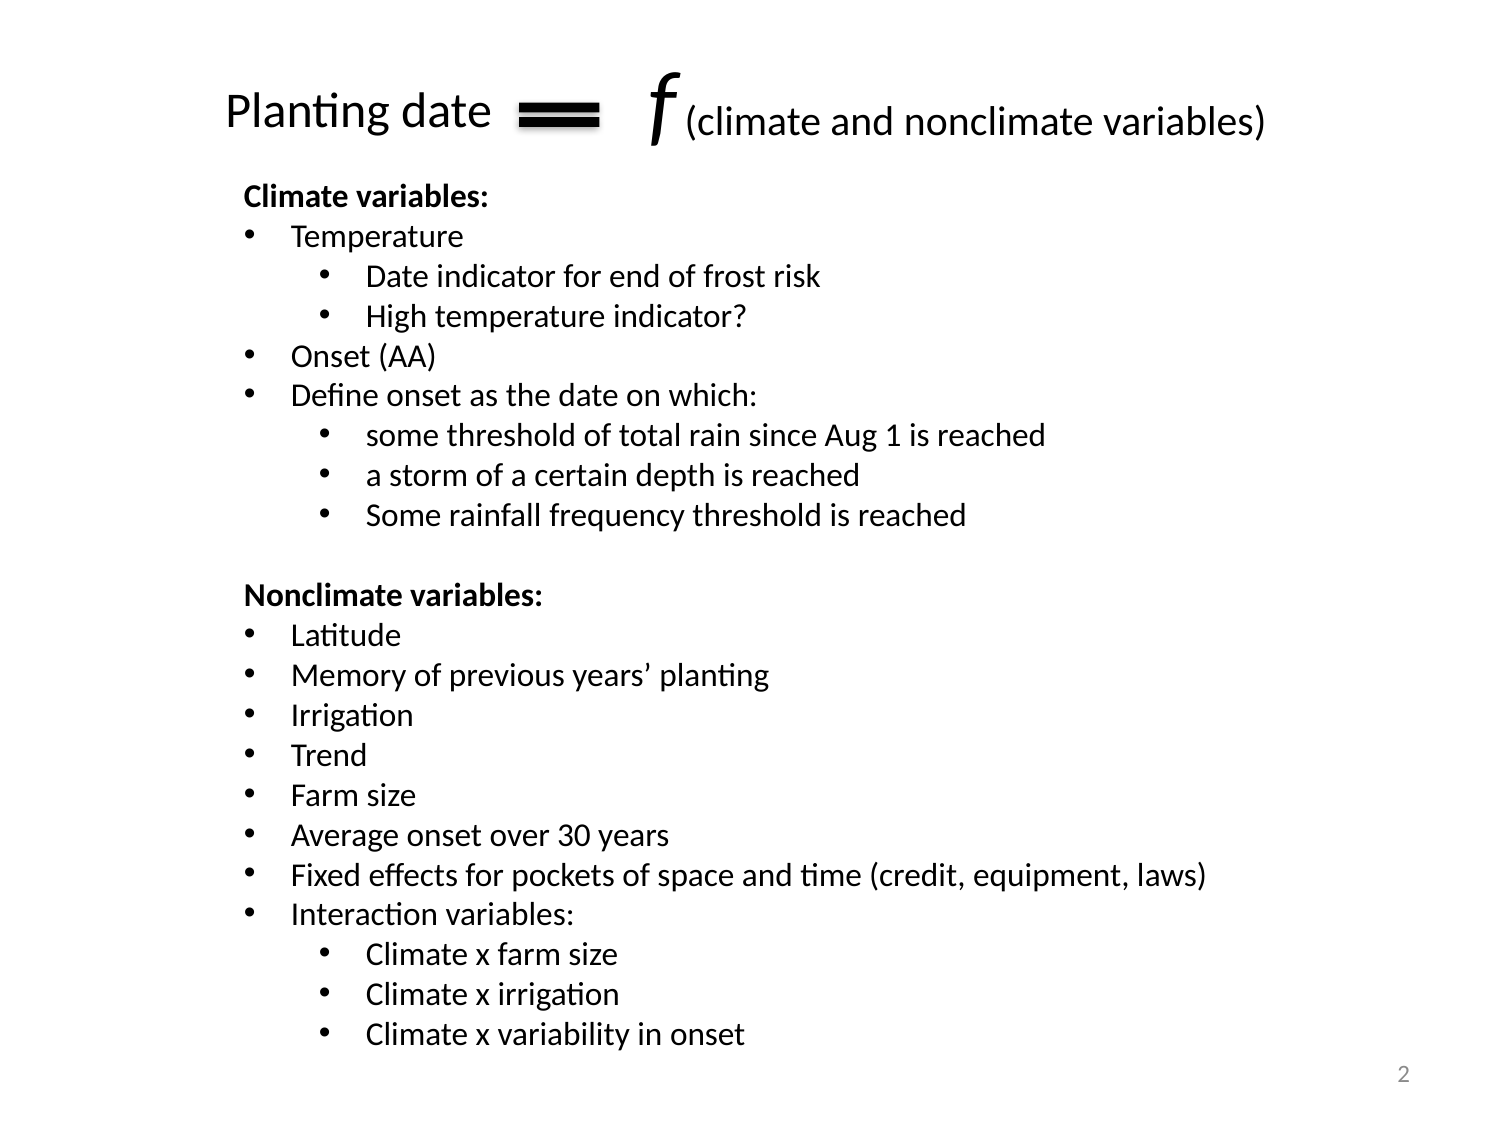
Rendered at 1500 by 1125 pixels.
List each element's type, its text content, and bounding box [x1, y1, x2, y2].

text_box Climate variables: Temperature Date indicator for end of frost risk High temperature indicator? Onset (AA) Define onset as the date on which: some threshold of total rain since Aug 1 is reached a storm of a certain depth is reached Some rainfall frequency threshold is reached Nonclimate variables: Latitude Memory of previous years’ planting Irrigation Trend Farm size Average onset over 30 years Fixed effects for pockets of space and time (credit, equipment, laws) Interaction variables: Climate x farm size Climate x irrigation Climate x variability in onset [229, 166, 1355, 1060]
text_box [205, 35, 1295, 163]
slide_number 2 [1074, 1042, 1425, 1103]
